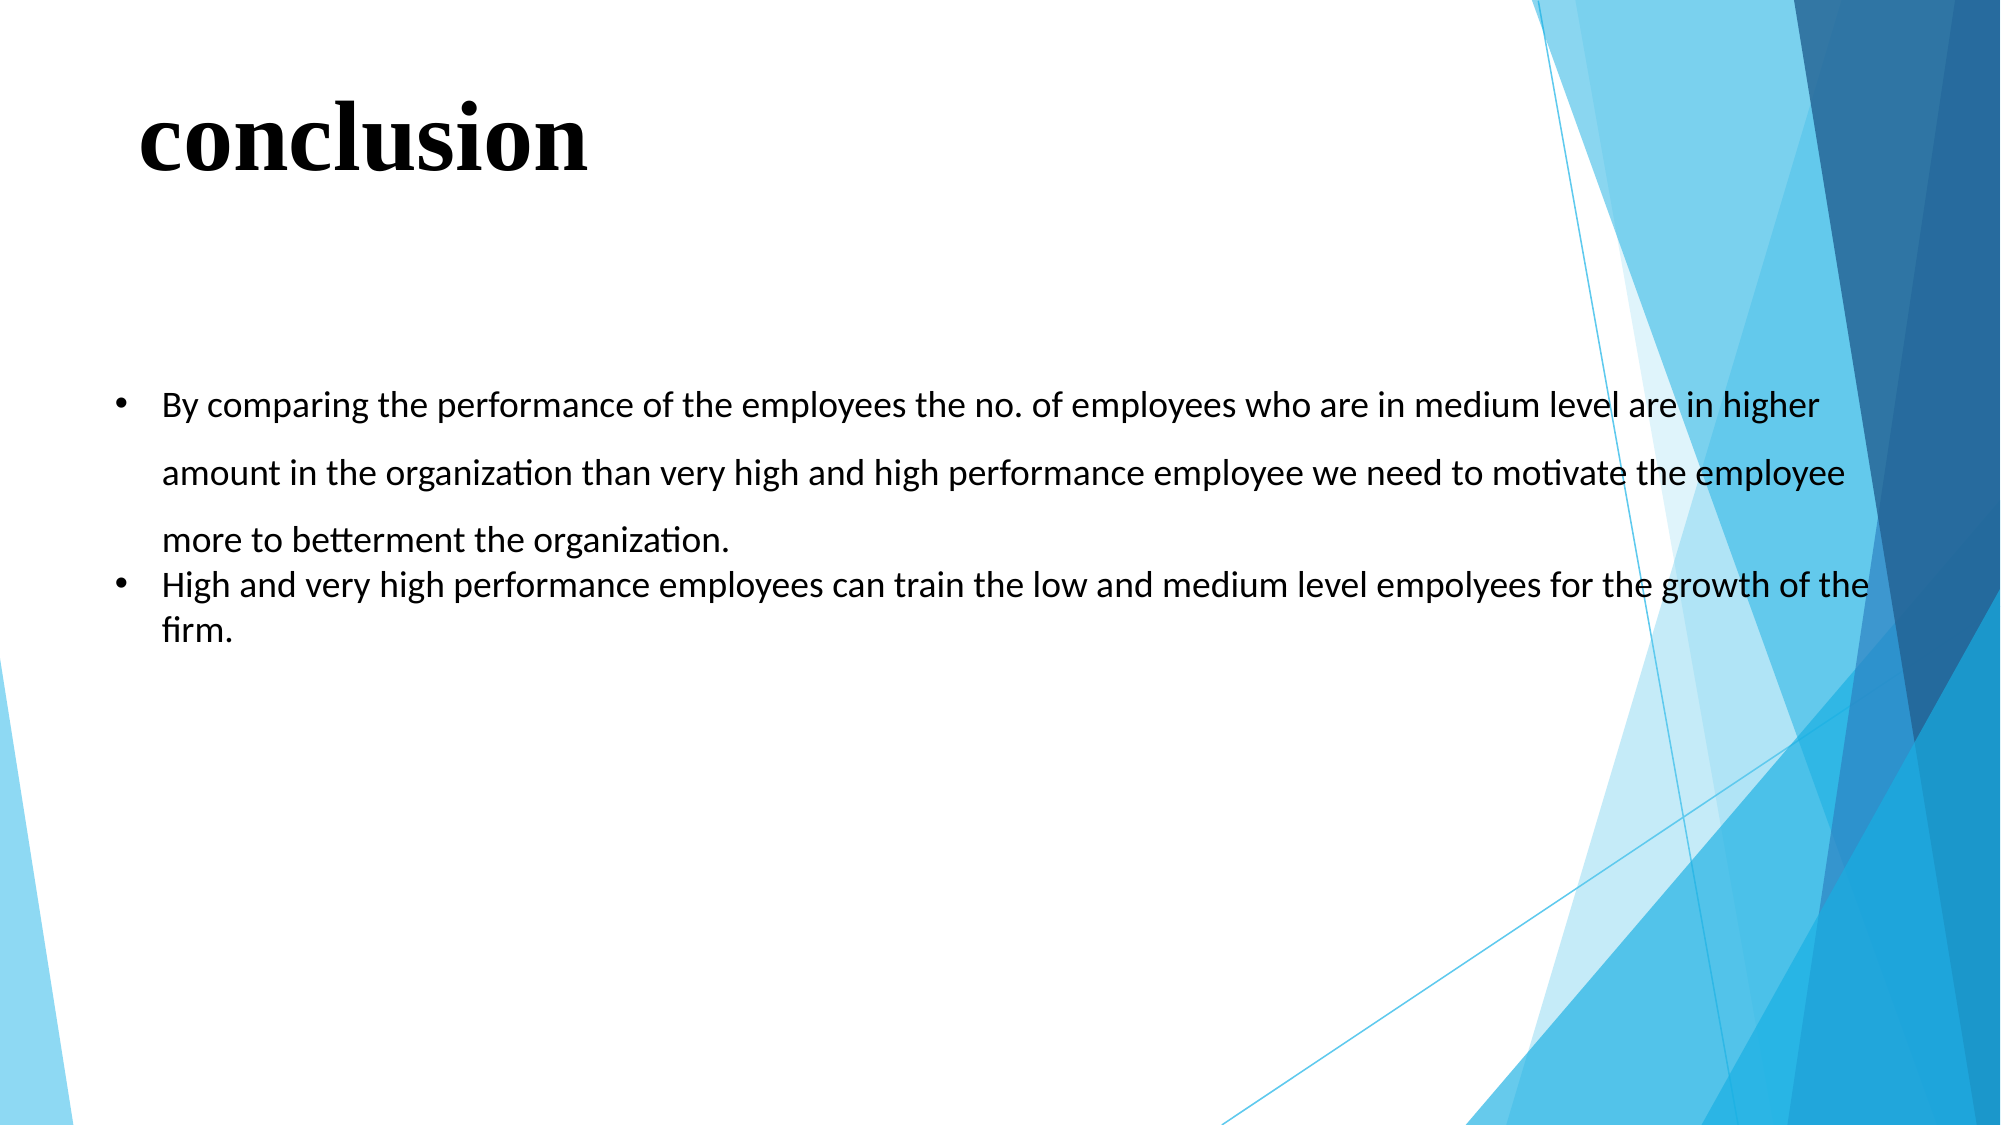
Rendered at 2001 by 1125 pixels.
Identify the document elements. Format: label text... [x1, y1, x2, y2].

title conclusion [123, 62, 1877, 189]
list By comparing the performance of the employees the no. of employees who are in medium level are in higher amount in the organization than very high and high performance employee we need to motivate the employee more to betterment the organization. High and very high performance employees can train the low and medium level empolyees for the growth of the firm. [99, 349, 1901, 646]
